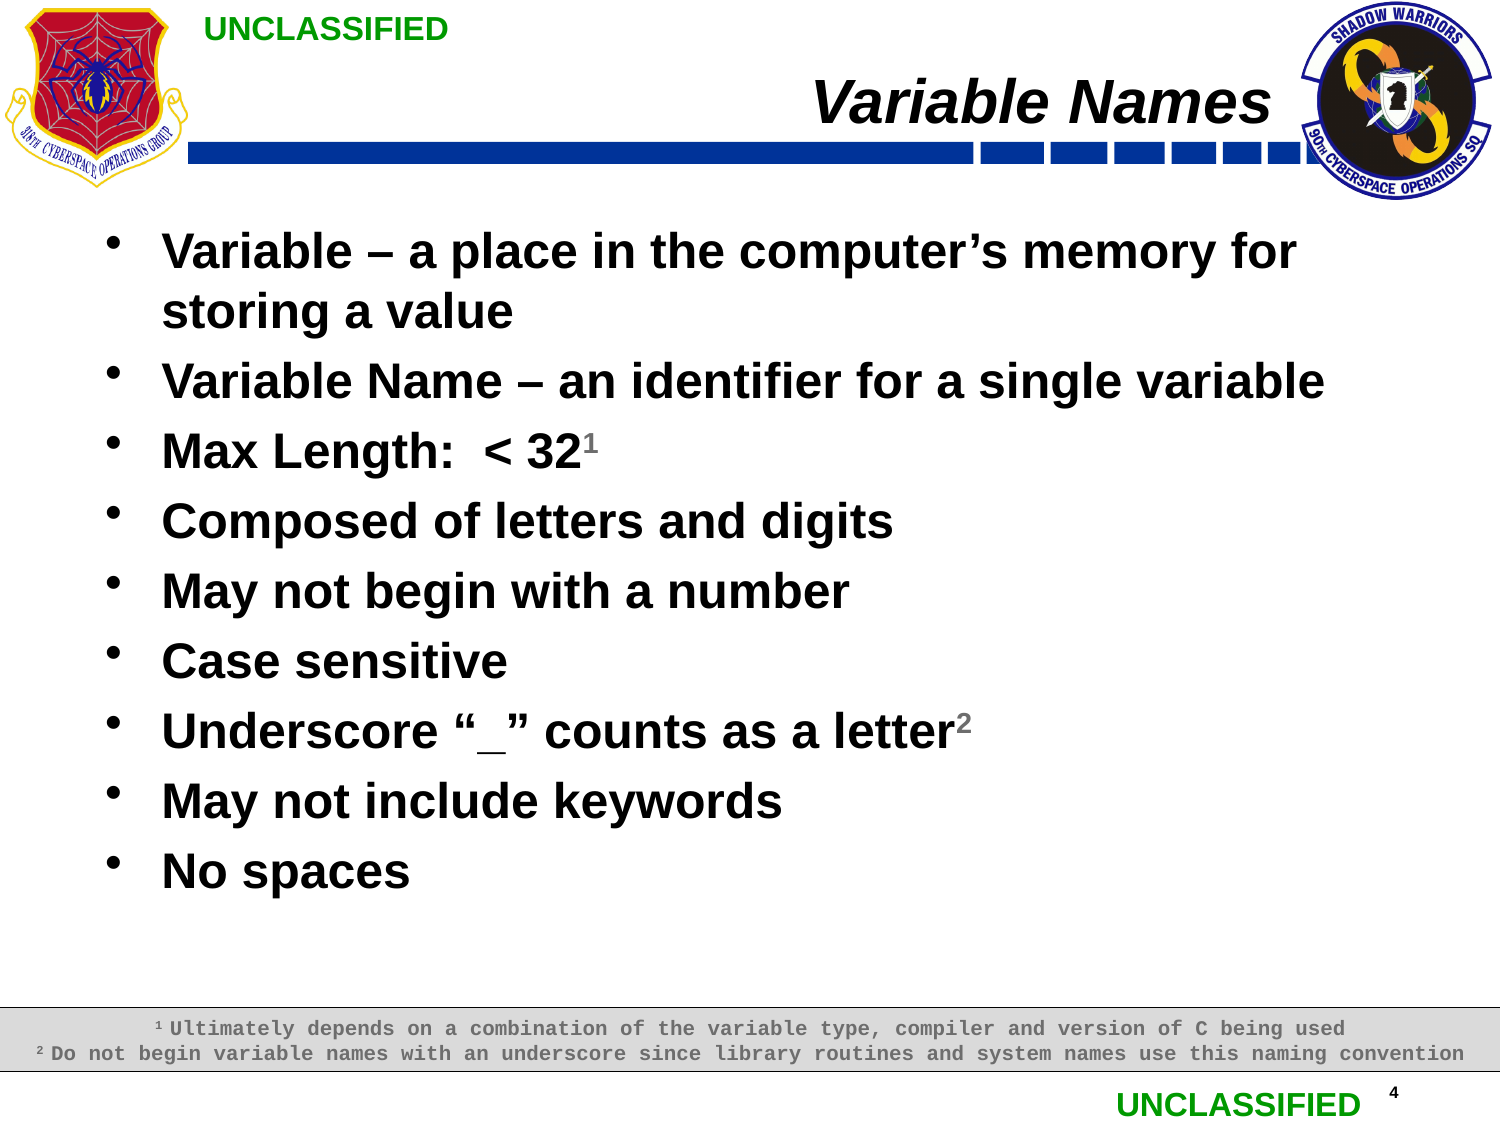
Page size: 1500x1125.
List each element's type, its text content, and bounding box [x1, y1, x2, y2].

list Variable – a place in the computer’s memory for storing a value Variable Name – an identifier for a single variable Max Length: < 321 Composed of letters and digits May not begin with a number Case sensitive Underscore “_” counts as a letter2 May not include keywords No spaces [90, 211, 1453, 989]
title Variable Names [249, 51, 1288, 142]
text_box 1 Ultimately depends on a combination of the variable type, compiler and version of C being used 2 Do not begin variable names with an underscore since library routines and system names use this naming convention [0, 1007, 1500, 1072]
picture [1300, 1, 1493, 200]
picture [5, 8, 188, 188]
